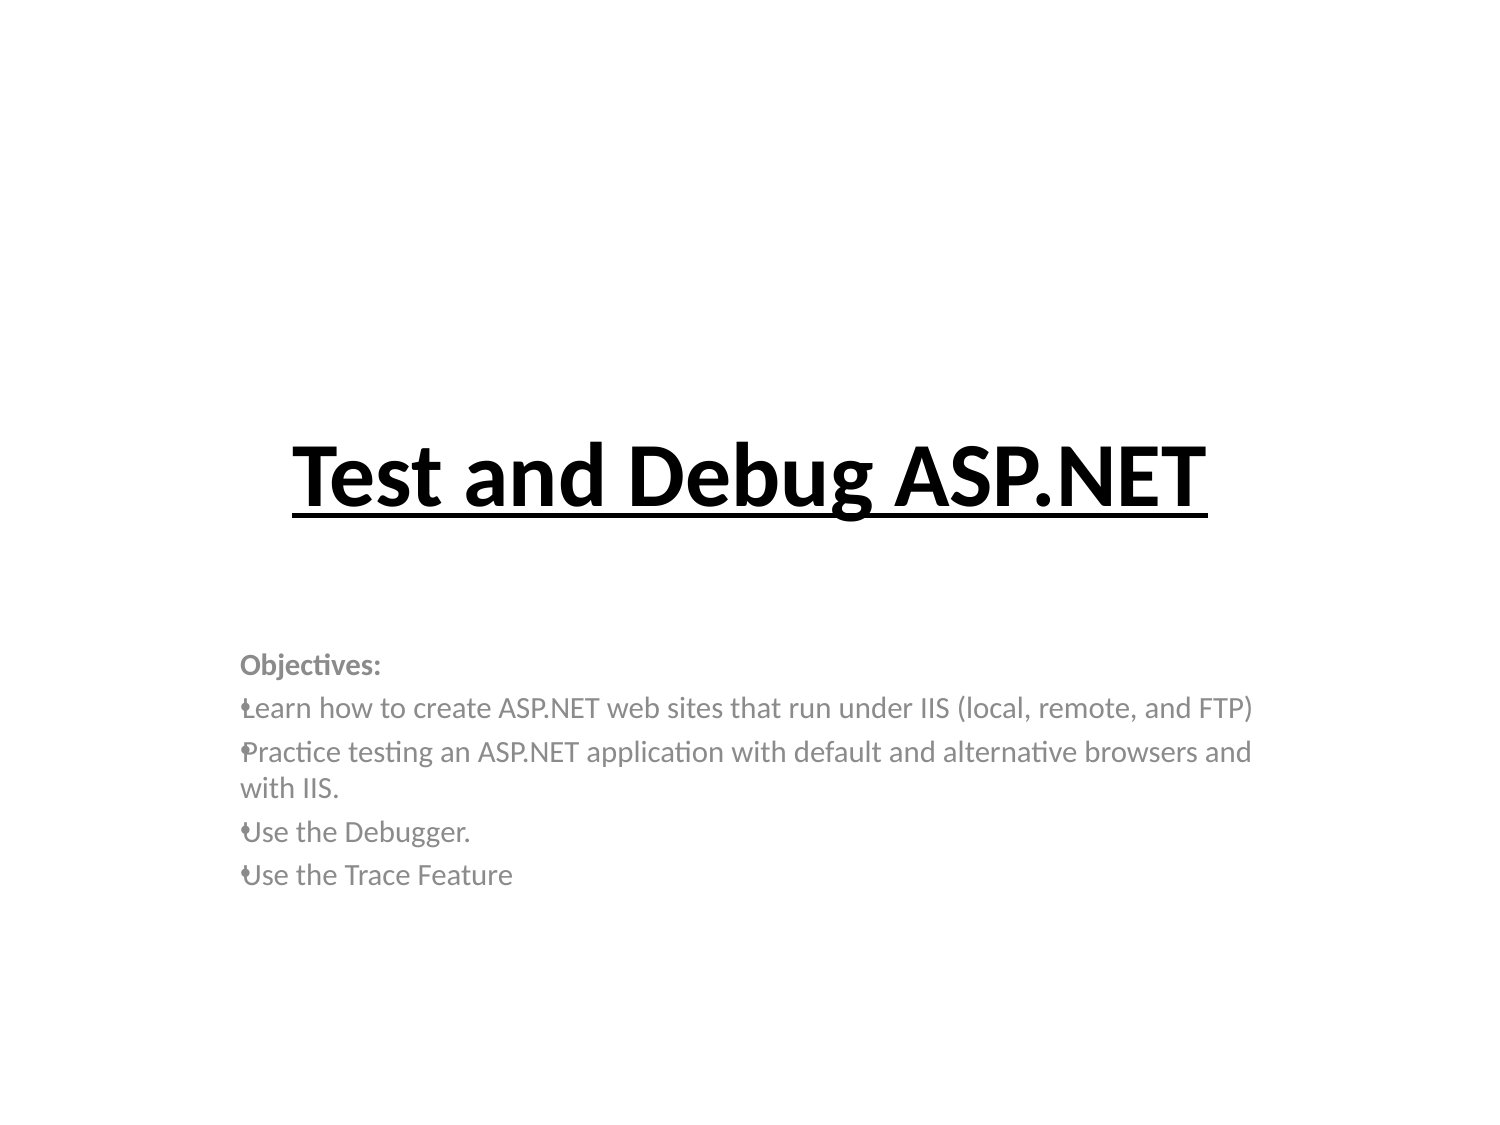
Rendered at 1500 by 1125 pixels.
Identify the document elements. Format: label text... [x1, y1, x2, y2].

subtitle Objectives: Learn how to create ASP.NET web sites that run under IIS (local, remote, and FTP) Practice testing an ASP.NET application with default and alternative browsers and with IIS. Use the Debugger. Use the Trace Feature [225, 637, 1275, 925]
title Test and Debug ASP.NET [112, 349, 1388, 591]
